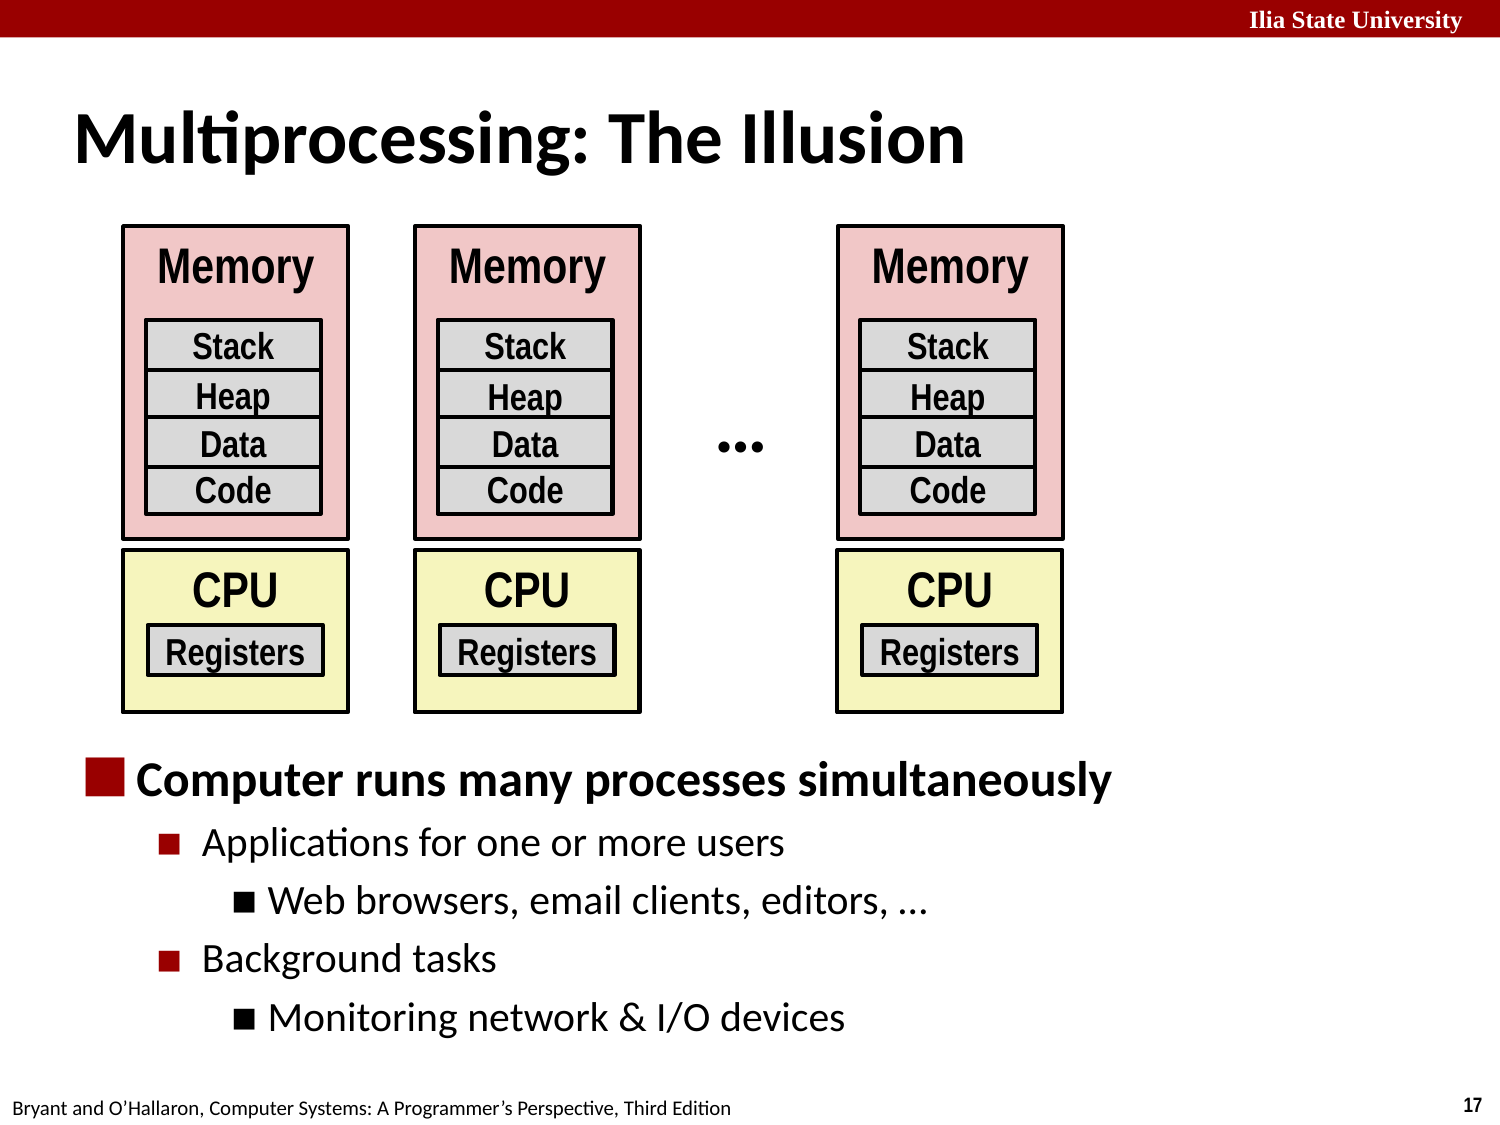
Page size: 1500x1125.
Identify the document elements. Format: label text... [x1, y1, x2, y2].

text_box Registers [439, 624, 615, 675]
text_box Registers [147, 624, 323, 675]
text_box CPU [837, 549, 1063, 713]
text_box Data [860, 417, 1036, 468]
text_box Memory [415, 226, 641, 539]
list Computer runs many processes simultaneously Applications for one or more users Web browsers, email clients, editors, … Background tasks Monitoring network & I/O devices [65, 738, 1361, 1063]
text_box Heap [437, 369, 613, 417]
text_box Registers [862, 624, 1038, 675]
text_box Heap [145, 369, 321, 417]
text_box Data [145, 417, 321, 468]
text_box Memory [837, 226, 1063, 539]
text_box Stack [437, 319, 613, 369]
text_box CPU [414, 549, 640, 713]
text_box Code [145, 468, 321, 514]
text_box Stack [860, 319, 1036, 369]
text_box Stack [145, 319, 321, 369]
text_box Memory [123, 226, 349, 539]
title Multiprocessing: The Illusion [58, 71, 1304, 197]
text_box CPU [122, 549, 348, 713]
text_box Code [437, 468, 613, 514]
text_box Data [437, 417, 613, 468]
text_box Heap [860, 369, 1036, 417]
text_box … [699, 369, 785, 475]
text_box Code [860, 468, 1036, 514]
